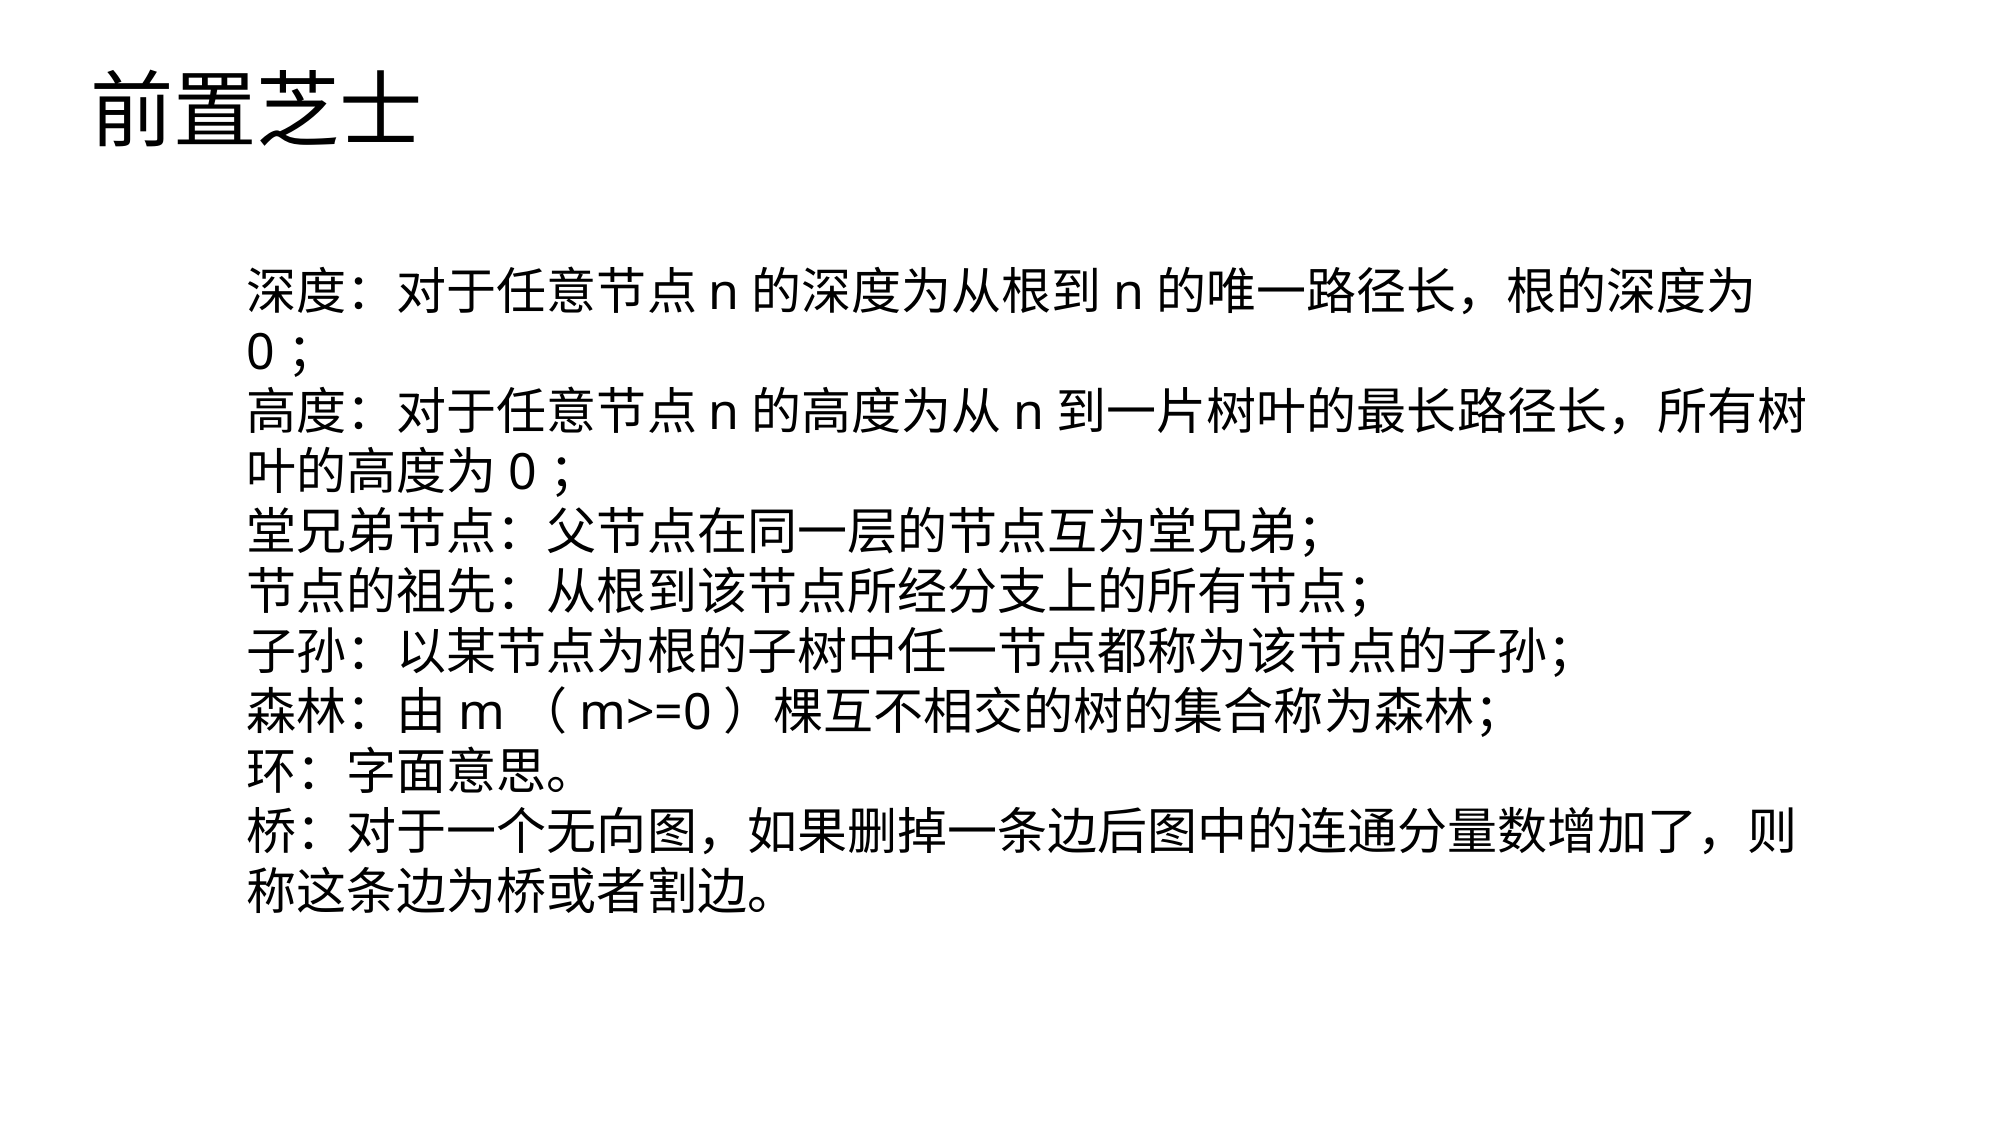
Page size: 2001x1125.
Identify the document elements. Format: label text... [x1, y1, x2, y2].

text_box 前置芝士 [75, 50, 439, 165]
text_box 深度：对于任意节点n的深度为从根到n的唯一路径长，根的深度为0； 高度：对于任意节点n的高度为从n到一片树叶的最长路径长，所有树叶的高度为0； 堂兄弟节点：父节点在同一层的节点互为堂兄弟； 节点的祖先：从根到该节点所经分支上的所有节点； 子孙：以某节点为根的子树中任一节点都称为该节点的子孙； 森林：由m（m>=0）棵互不相交的树的集合称为森林； 环：字面意思。 桥：对于一个无向图，如果删掉一条边后图中的连通分量数增加了，则称这条边为桥或者割边。 [232, 251, 1861, 927]
